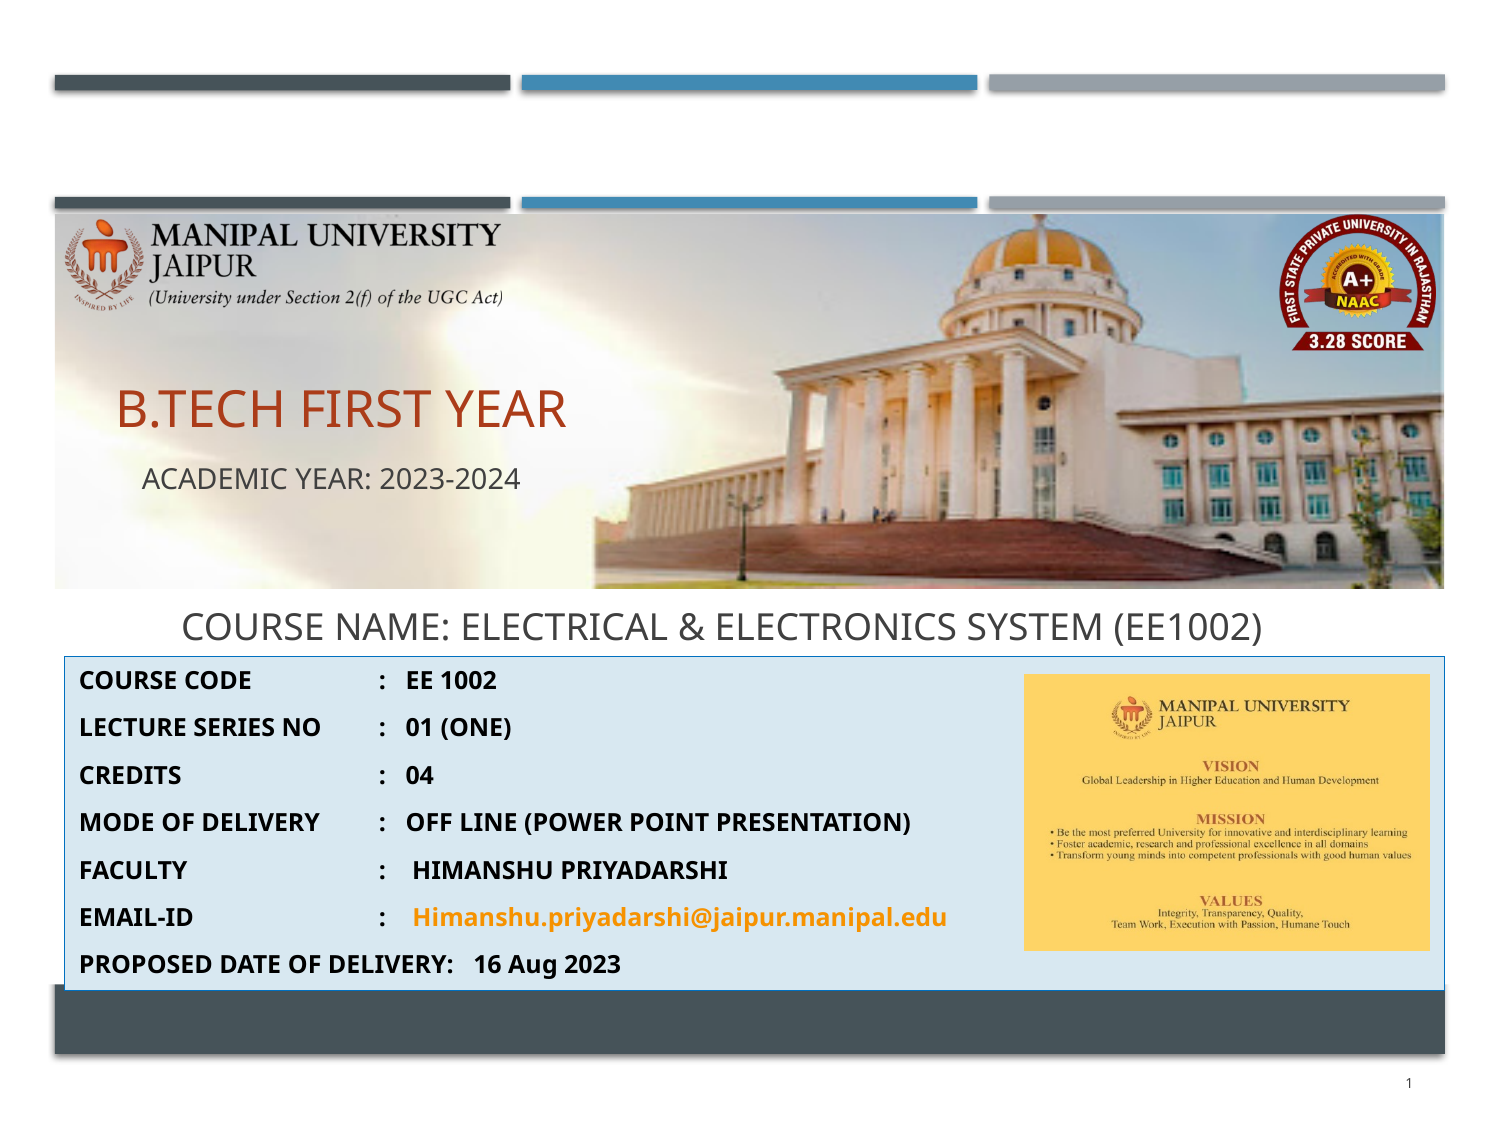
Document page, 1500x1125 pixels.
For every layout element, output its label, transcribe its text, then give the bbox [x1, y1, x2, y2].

picture [54, 213, 1445, 590]
text_box [0, 139, 1500, 986]
text_box [988, 195, 1446, 209]
title Course name: Electrical & Electronics System (EE1002) [29, 588, 1382, 657]
text_box [54, 196, 512, 209]
text_box [521, 196, 978, 209]
slide_number 1 [1298, 1053, 1429, 1114]
subtitle Course code : EE 1002 lecture series no : 01 (one) Credits : 04 Mode of delivery : oFF line (Power point presentation) Faculty : HIMANSHU PRIYADARSHI Email-id : Himanshu.priyadarshi@jaipur.manipal.edu PROPOSED DATE OF DELIVERY: 16 Aug 2023 [64, 656, 1445, 991]
picture [1024, 674, 1430, 952]
